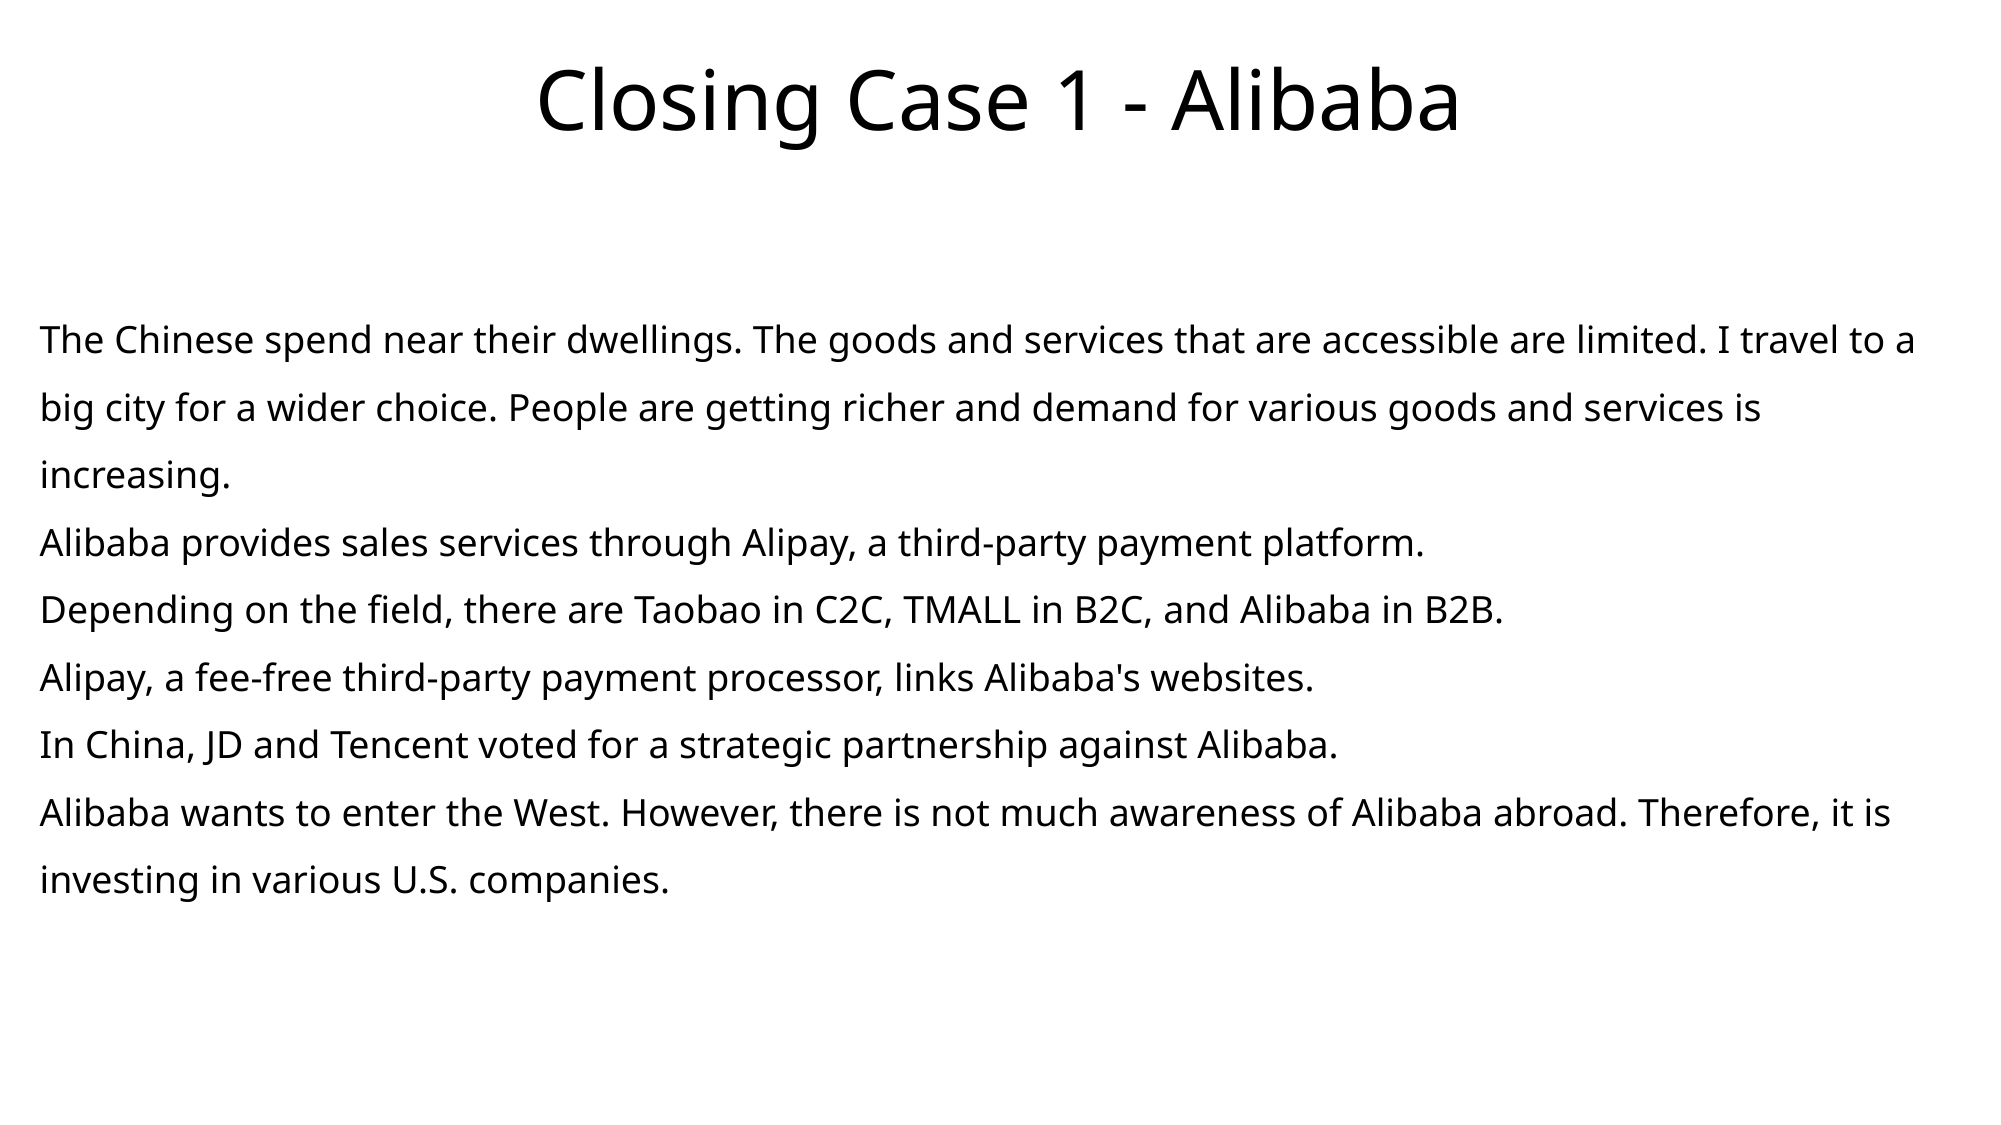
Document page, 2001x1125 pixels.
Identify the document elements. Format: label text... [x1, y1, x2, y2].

text_box The Chinese spend near their dwellings. The goods and services that are accessible are limited. I travel to a big city for a wider choice. People are getting richer and demand for various goods and services is increasing. Alibaba provides sales services through Alipay, a third-party payment platform. Depending on the field, there are Taobao in C2C, TMALL in B2C, and Alibaba in B2B. Alipay, a fee-free third-party payment processor, links Alibaba's websites. In China, JD and Tencent voted for a strategic partnership against Alibaba. Alibaba wants to enter the West. However, there is not much awareness of Alibaba abroad. Therefore, it is investing in various U.S. companies. [24, 286, 1975, 909]
text_box Closing Case 1 - Alibaba [0, 39, 2000, 155]
